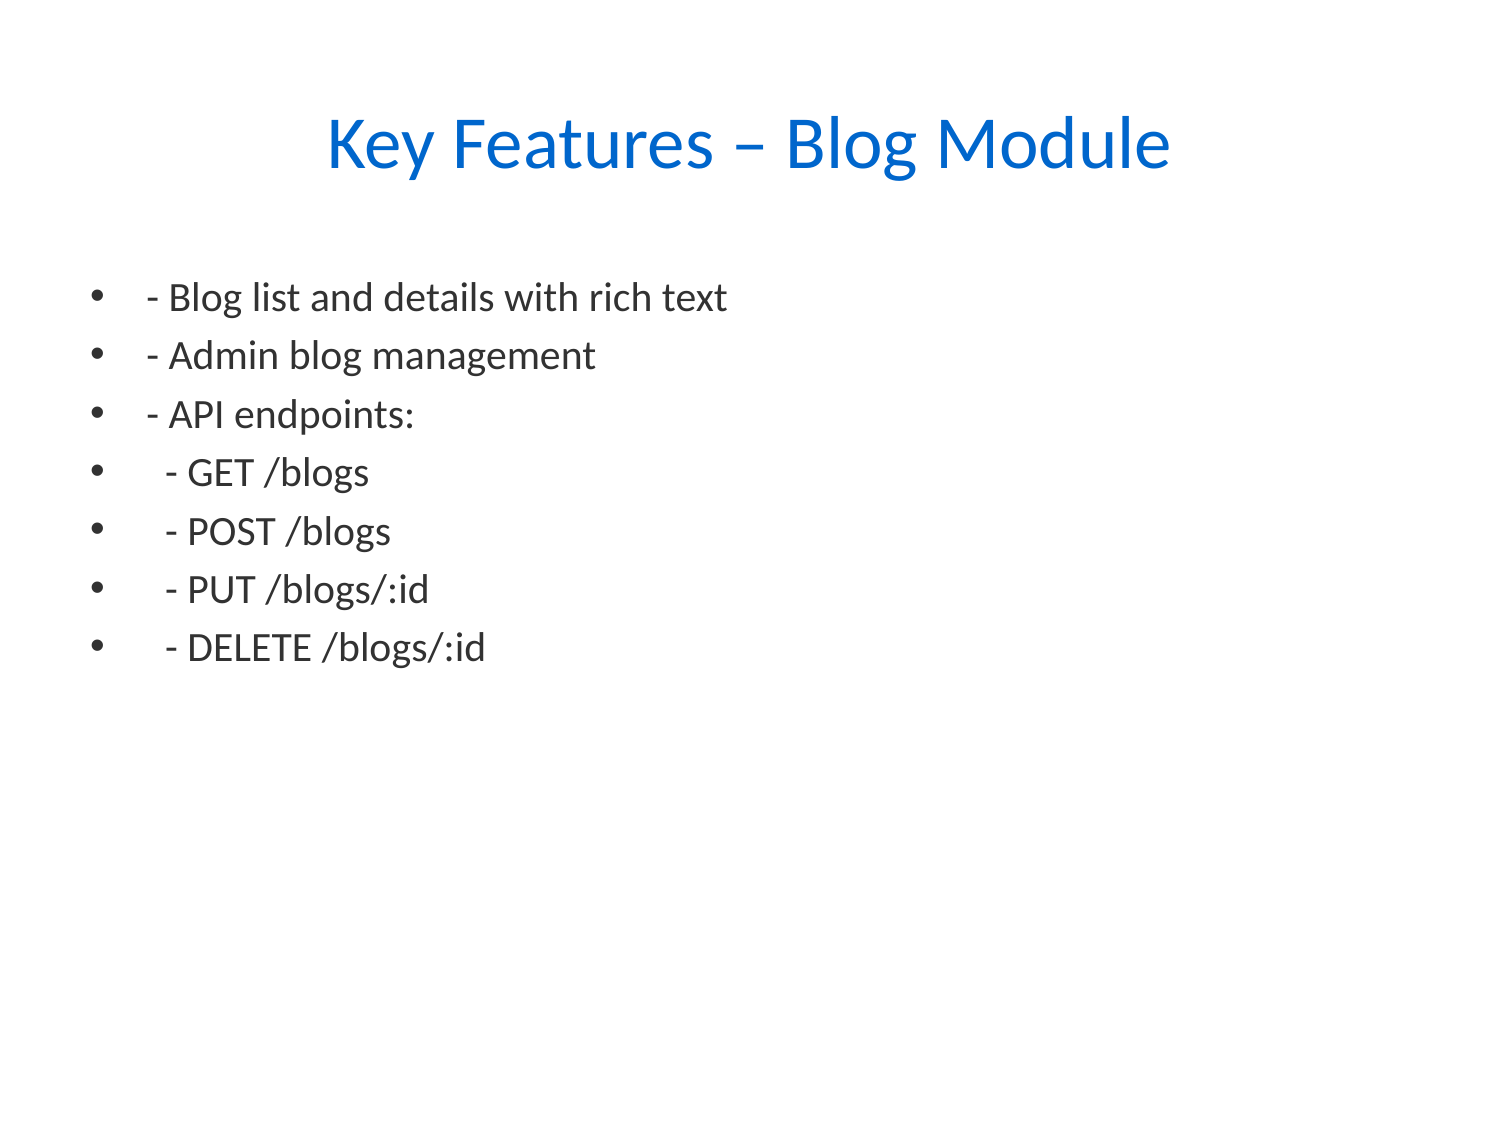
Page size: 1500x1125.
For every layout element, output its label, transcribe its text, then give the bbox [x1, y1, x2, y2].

list - Blog list and details with rich text - Admin blog management - API endpoints: - GET /blogs - POST /blogs - PUT /blogs/:id - DELETE /blogs/:id [75, 262, 1425, 1005]
title Key Features – Blog Module [75, 45, 1425, 233]
